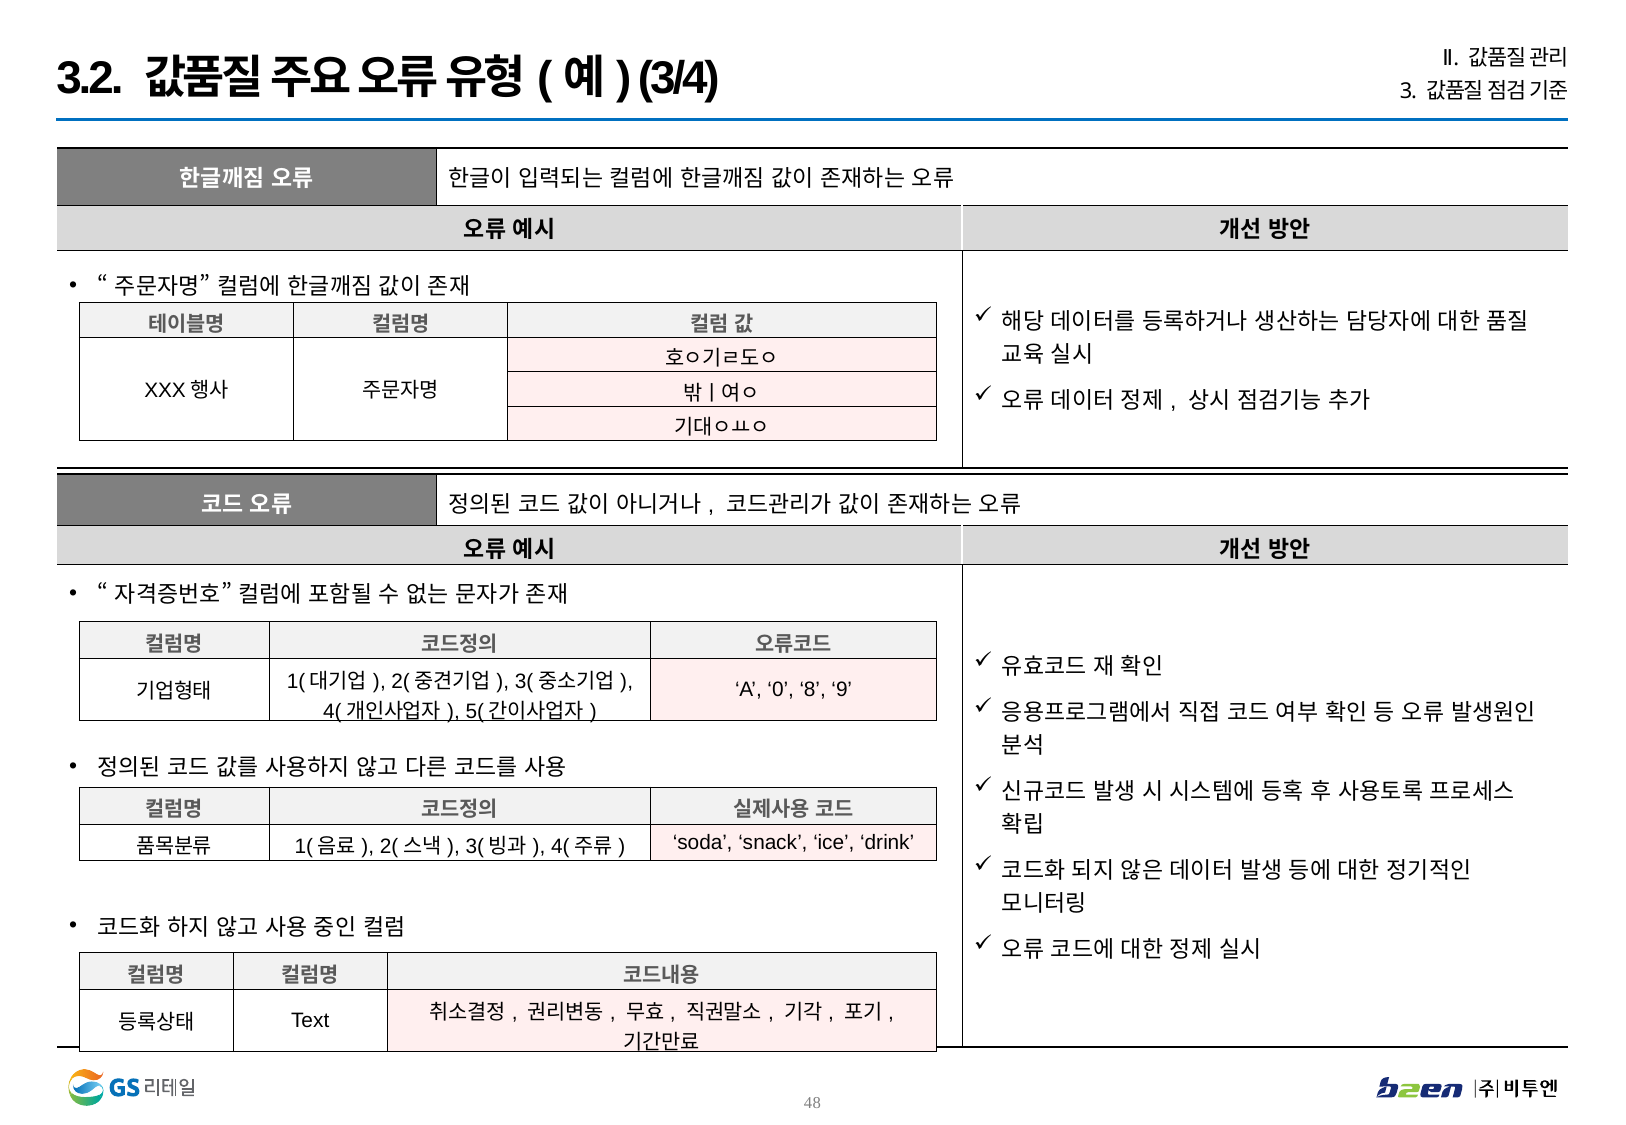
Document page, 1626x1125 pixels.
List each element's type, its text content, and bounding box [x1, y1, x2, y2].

table_cell 개선 방안 [963, 206, 1568, 250]
table_header 한글이 입력되는 컬럼에 한글깨짐 값이 존재하는 오류 [437, 149, 1568, 205]
table_cell 주문자명 [294, 338, 507, 440]
slide_number 47 [629, 1089, 996, 1112]
text_box 3.2. 값품질 주요 오류 유형(예) (3/4) [56, 47, 1173, 103]
table_cell 호ㅇ기ㄹ도ㅇ [508, 338, 936, 371]
table_cell 1(음료), 2(스낵), 3(빙과), 4(주류) [270, 825, 650, 860]
table_cell 유효코드 재 확인 응용프로그램에서 직접 코드 여부 확인 등 오류 발생원인 분석 신규코드 발생 시 시스템에 등혹 후 사용토록 프로세스 확립 코드화 되지 않은 데이터 발생 등에 대한 정기적인 모니터링 오류 코드에 대한 정제 실시 [963, 565, 1568, 1046]
table_cell 품목분류 [80, 825, 269, 860]
table_header 테이블명 [80, 303, 293, 337]
table_header 컬럼명 [80, 788, 269, 824]
table_header 코드정의 [270, 788, 650, 824]
table_cell ‘soda’, ‘snack’, ‘ice’, ‘drink’ [651, 825, 936, 860]
table_cell 해당 데이터를 등록하거나 생산하는 담당자에 대한 품질 교육 실시 오류 데이터 정제, 상시 점검기능 추가 [963, 251, 1568, 467]
table_cell 취소결정, 권리변동, 무효, 직권말소, 기각, 포기, 기간만료 [388, 990, 936, 1051]
table_header 컬럼명 [234, 953, 387, 989]
table_header 컬럼명 [294, 303, 507, 337]
table_header 코드내용 [388, 953, 936, 989]
table_cell ‘A’, ‘0’, ‘8’, ‘9’ [651, 659, 936, 720]
table_header 한글깨짐 오류 [57, 149, 436, 205]
table_header 정의된 코드 값이 아니거나, 코드관리가 값이 존재하는 오류 [437, 475, 1568, 525]
table_cell 기업형태 [80, 659, 269, 720]
table_cell “주문자명” 컬럼에 한글깨짐 값이 존재 [57, 251, 962, 467]
table_cell “자격증번호” 컬럼에 포함될 수 없는 문자가 존재 정의된 코드 값를 사용하지 않고 다른 코드를 사용 코드화 하지 않고 사용 중인 컬럼 [57, 565, 962, 1046]
table_cell XXX행사 [80, 338, 293, 440]
table_cell 등록상태 [80, 990, 233, 1051]
table_cell 1(대기업), 2(중견기업), 3(중소기업), 4(개인사업자), 5(간이사업자) [270, 659, 650, 720]
table_cell 오류 예시 [57, 526, 961, 564]
table_header 컬럼명 [80, 622, 269, 658]
table_header 컬럼 값 [508, 303, 936, 337]
text_box Ⅱ. 값품질 관리 3. 값품질 점검 기준 [1214, 43, 1569, 103]
table_cell 밖ㅣ여ㅇ [508, 372, 936, 406]
table_header 코드정의 [270, 622, 650, 658]
table_cell Text [234, 990, 387, 1051]
table_cell 오류 예시 [57, 206, 961, 250]
table_header 코드 오류 [57, 475, 436, 525]
table_cell 개선 방안 [963, 526, 1568, 564]
table_header 오류코드 [651, 622, 936, 658]
table_cell 기대ㅇㅛㅇ [508, 407, 936, 440]
table_header 실제사용 코드 [651, 788, 936, 824]
table_header 컬럼명 [80, 953, 233, 989]
